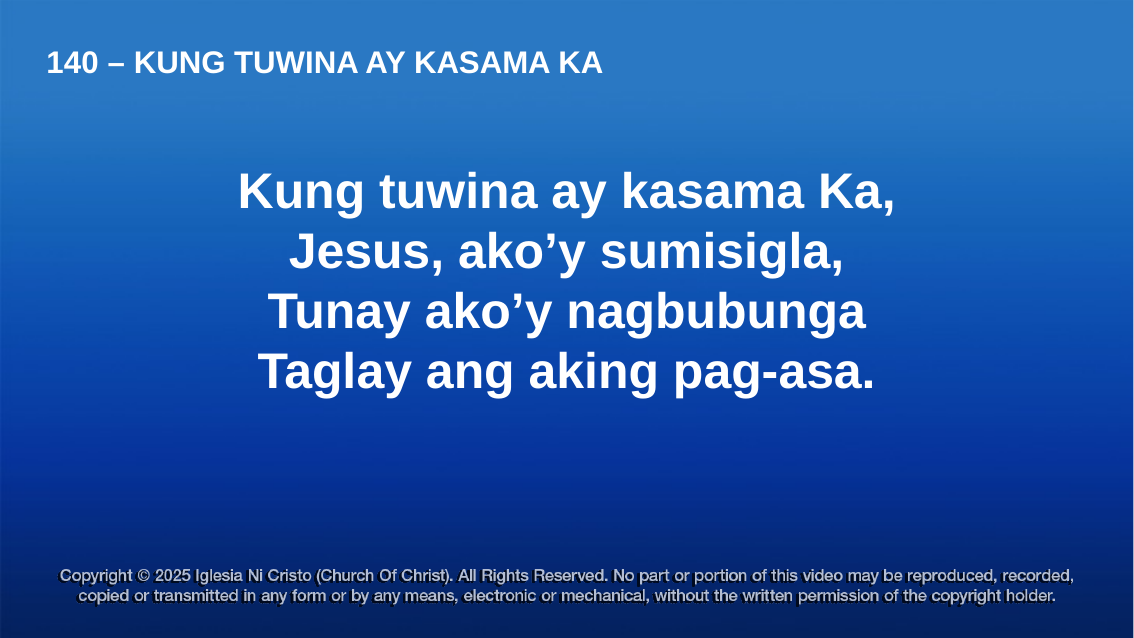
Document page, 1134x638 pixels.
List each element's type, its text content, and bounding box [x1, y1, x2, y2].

text_box Kung tuwina ay kasama Ka, Jesus, ako’y sumisigla, Tunay ako’y nagbubunga Taglay ang aking pag-asa. [0, 152, 1134, 404]
picture [0, 0, 1134, 152]
text_box 140 – KUNG TUWINA AY KASAMA KA [40, 36, 610, 85]
picture [0, 404, 1134, 638]
